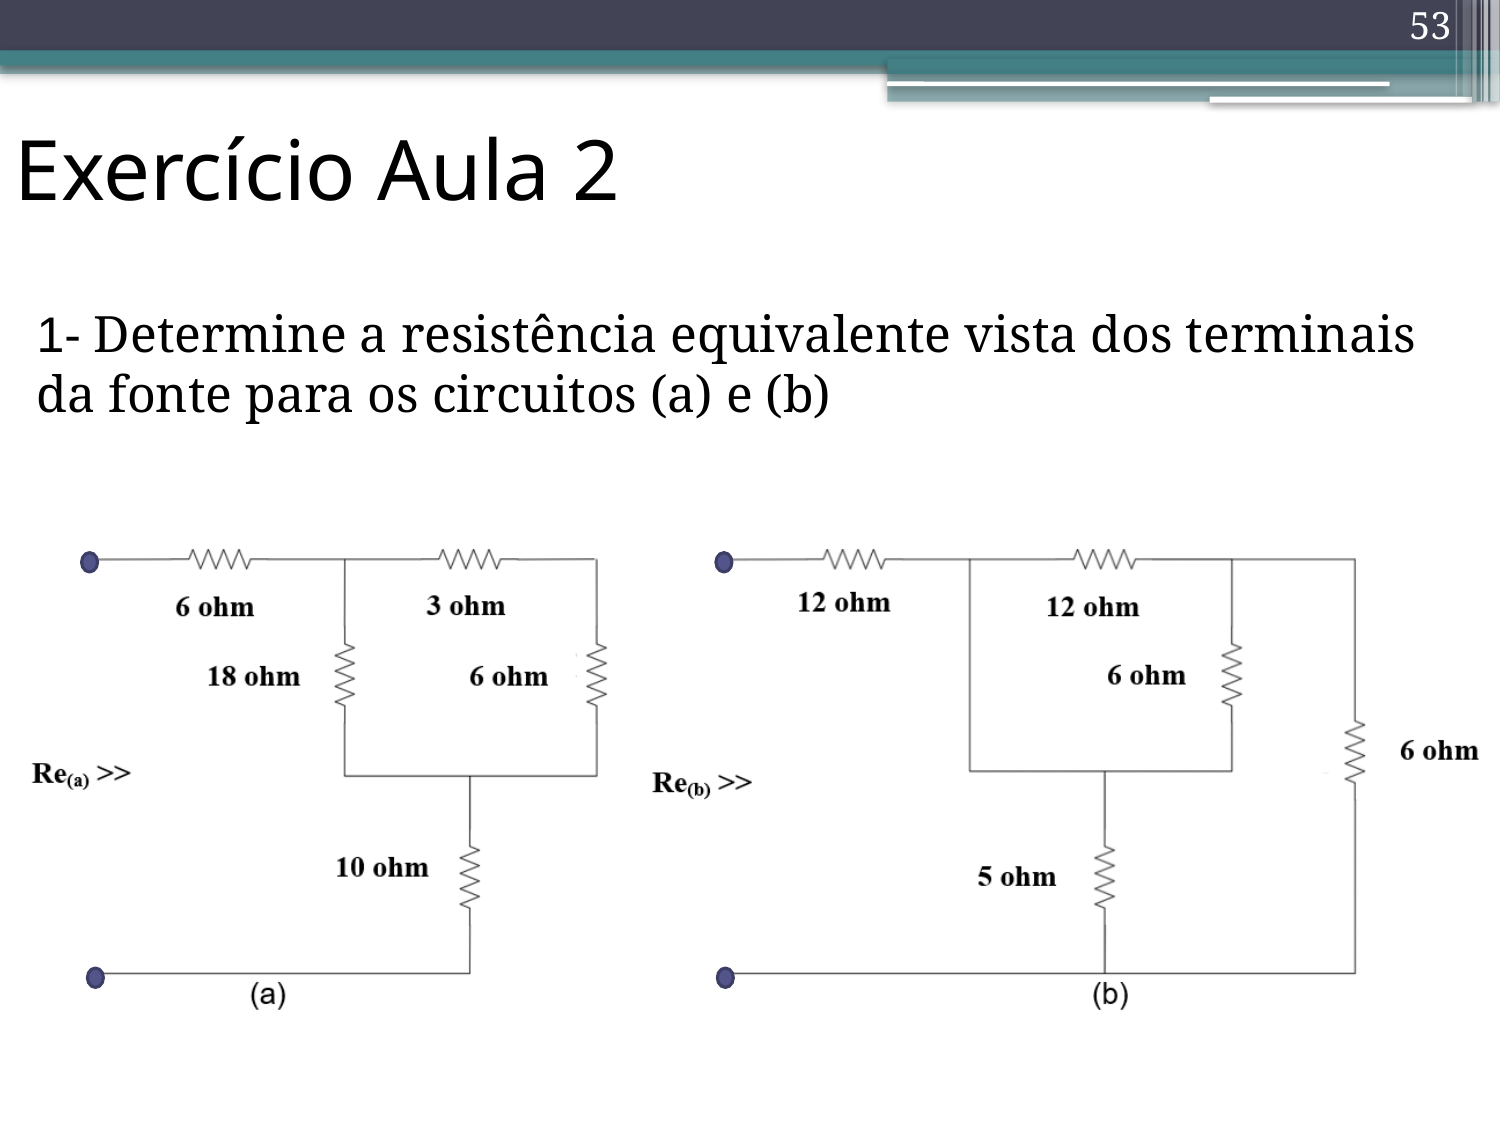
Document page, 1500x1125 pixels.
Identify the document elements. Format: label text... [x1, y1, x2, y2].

picture [29, 526, 1497, 1036]
title Exercício Aula 2 [0, 109, 1350, 285]
slide_number 53 [1341, 0, 1466, 61]
list 1- Determine a resistência equivalente vista dos terminais da fonte para os circuitos (a) e (b) [3, 294, 1447, 831]
